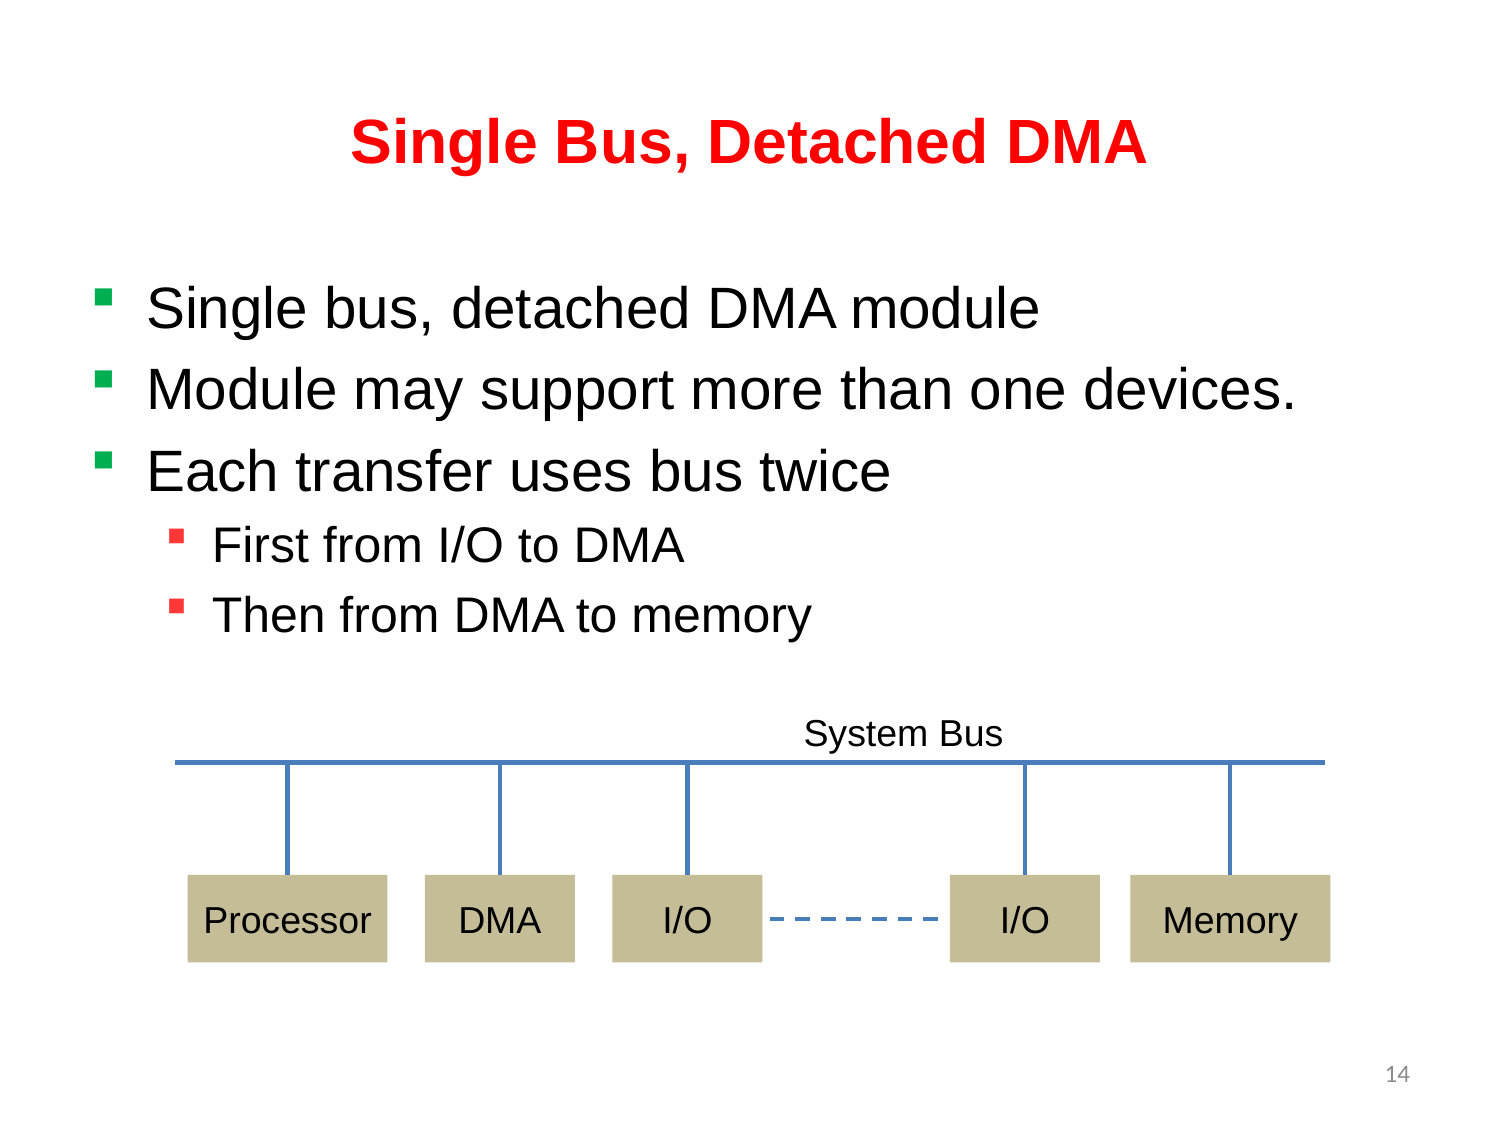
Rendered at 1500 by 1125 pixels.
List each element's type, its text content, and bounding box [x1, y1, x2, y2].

text_box Processor [185, 873, 390, 965]
text_box I/O [948, 873, 1102, 965]
title Single Bus, Detached DMA [75, 45, 1425, 233]
text_box System Bus [788, 701, 1019, 761]
slide_number 14 [1074, 1042, 1425, 1103]
list Single bus, detached DMA module Module may support more than one devices. Each transfer uses bus twice First from I/O to DMA Then from DMA to memory [75, 262, 1425, 1005]
text_box I/O [610, 873, 764, 965]
text_box DMA [423, 873, 577, 965]
text_box Memory [1128, 873, 1332, 965]
